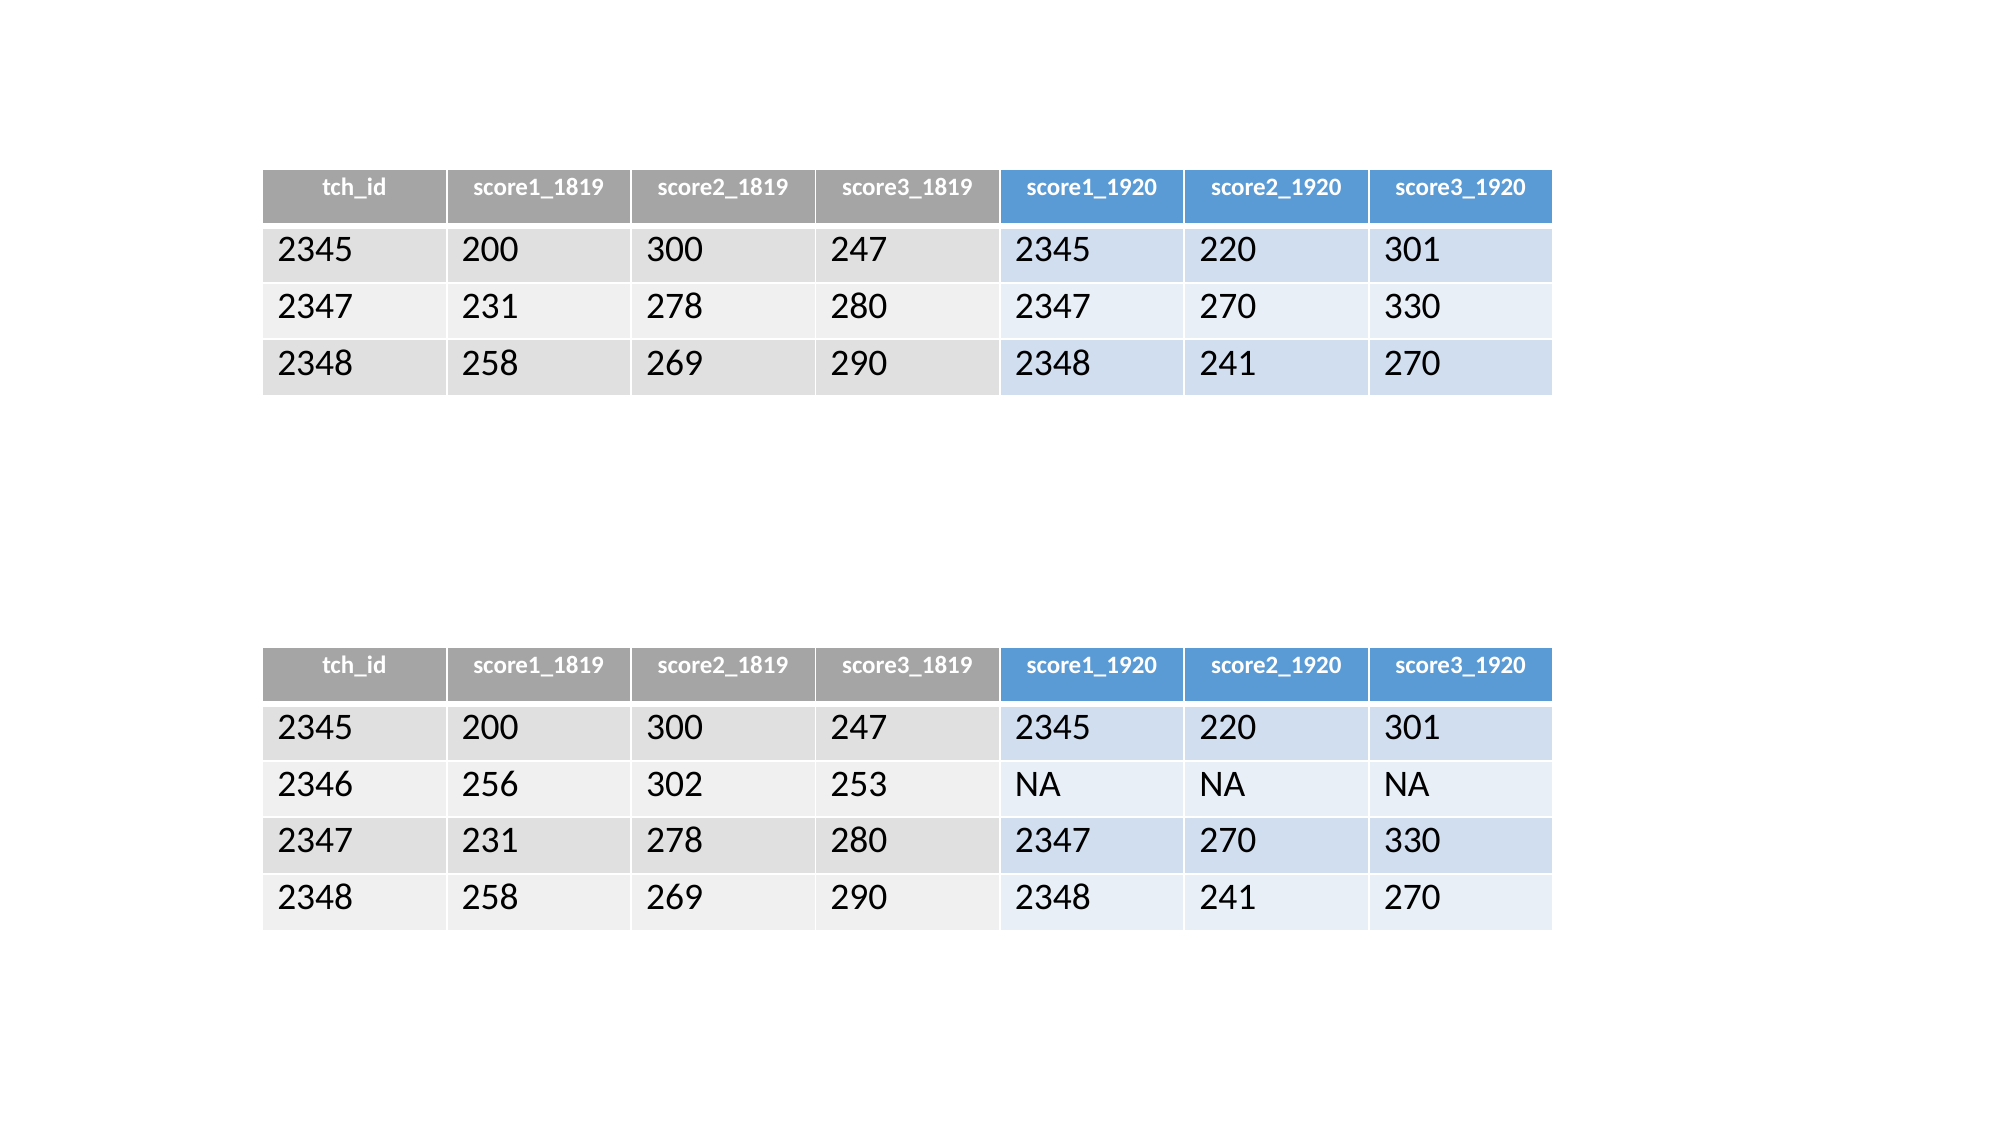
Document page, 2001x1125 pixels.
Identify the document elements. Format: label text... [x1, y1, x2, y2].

table_cell 2347 [1001, 818, 1183, 873]
table_cell 200 [448, 229, 630, 282]
table_cell 300 [632, 707, 815, 760]
table_header score1_1920 [1001, 648, 1183, 701]
table_cell 200 [448, 707, 630, 760]
table_header score3_1819 [816, 170, 999, 223]
table_cell 2345 [1001, 707, 1183, 760]
table_header score2_1819 [632, 648, 815, 701]
table_cell 231 [448, 818, 630, 873]
table_cell 290 [816, 340, 999, 395]
table_cell 270 [1185, 818, 1368, 873]
table_cell 270 [1370, 875, 1552, 930]
table_cell 2347 [263, 818, 446, 873]
table_header score1_1819 [448, 170, 630, 223]
table_cell 247 [816, 229, 999, 282]
table_header score2_1920 [1185, 648, 1368, 701]
table_cell 2348 [1001, 875, 1183, 930]
table_cell 258 [448, 875, 630, 930]
table_cell 2346 [263, 762, 446, 816]
table_cell 300 [632, 229, 815, 282]
table_header score1_1819 [448, 648, 630, 701]
table_cell 302 [632, 762, 815, 816]
table_cell 256 [448, 762, 630, 816]
table_cell 280 [816, 818, 999, 873]
table_cell 2348 [1001, 340, 1183, 395]
table_cell 269 [632, 340, 815, 395]
table_header tch_id [263, 170, 446, 223]
table_cell 2348 [263, 340, 446, 395]
table_cell 301 [1370, 229, 1552, 282]
table_cell 241 [1185, 340, 1368, 395]
table_header score1_1920 [1001, 170, 1183, 223]
table_cell 258 [448, 340, 630, 395]
table_cell 278 [632, 284, 815, 338]
table_cell 2345 [1001, 229, 1183, 282]
table_header score3_1819 [816, 648, 999, 701]
table_cell 247 [816, 707, 999, 760]
table_cell 270 [1185, 284, 1368, 338]
table_cell 241 [1185, 875, 1368, 930]
table_cell 330 [1370, 284, 1552, 338]
table_header score2_1920 [1185, 170, 1368, 223]
table_header score3_1920 [1370, 170, 1552, 223]
table_cell NA [1370, 762, 1552, 816]
table_cell NA [1185, 762, 1368, 816]
table_cell 2347 [263, 284, 446, 338]
table_cell 220 [1185, 707, 1368, 760]
table_cell 2348 [263, 875, 446, 930]
table_header score3_1920 [1370, 648, 1552, 701]
table_cell 301 [1370, 707, 1552, 760]
table_cell 2347 [1001, 284, 1183, 338]
table_cell 253 [816, 762, 999, 816]
table_cell 330 [1370, 818, 1552, 873]
table_cell 231 [448, 284, 630, 338]
table_header score2_1819 [632, 170, 815, 223]
table_cell 270 [1370, 340, 1552, 395]
table_cell 220 [1185, 229, 1368, 282]
table_cell 278 [632, 818, 815, 873]
table_cell 280 [816, 284, 999, 338]
table_cell 269 [632, 875, 815, 930]
table_header tch_id [263, 648, 446, 701]
table_cell 2345 [263, 229, 446, 282]
table_cell NA [1001, 762, 1183, 816]
table_cell 290 [816, 875, 999, 930]
table_cell 2345 [263, 707, 446, 760]
